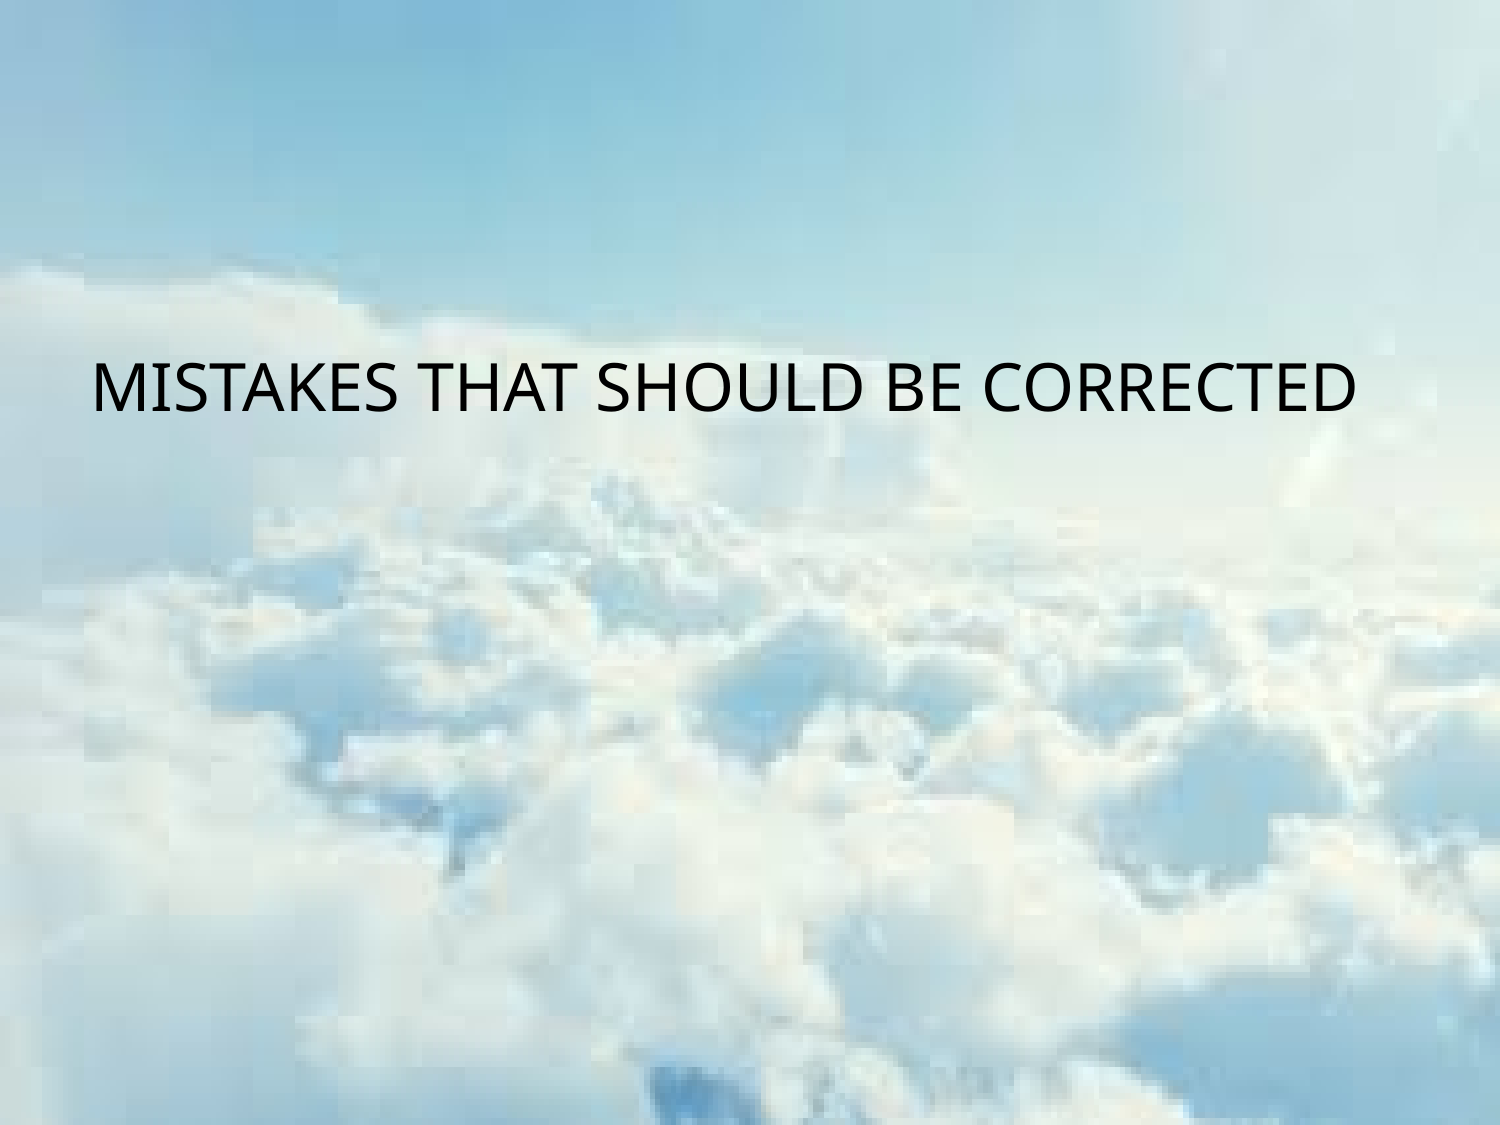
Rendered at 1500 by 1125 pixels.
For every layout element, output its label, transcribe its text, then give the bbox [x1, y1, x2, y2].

list MISTAKES THAT SHOULD BE CORRECTED [75, 337, 1425, 1080]
picture [0, 0, 1500, 1125]
